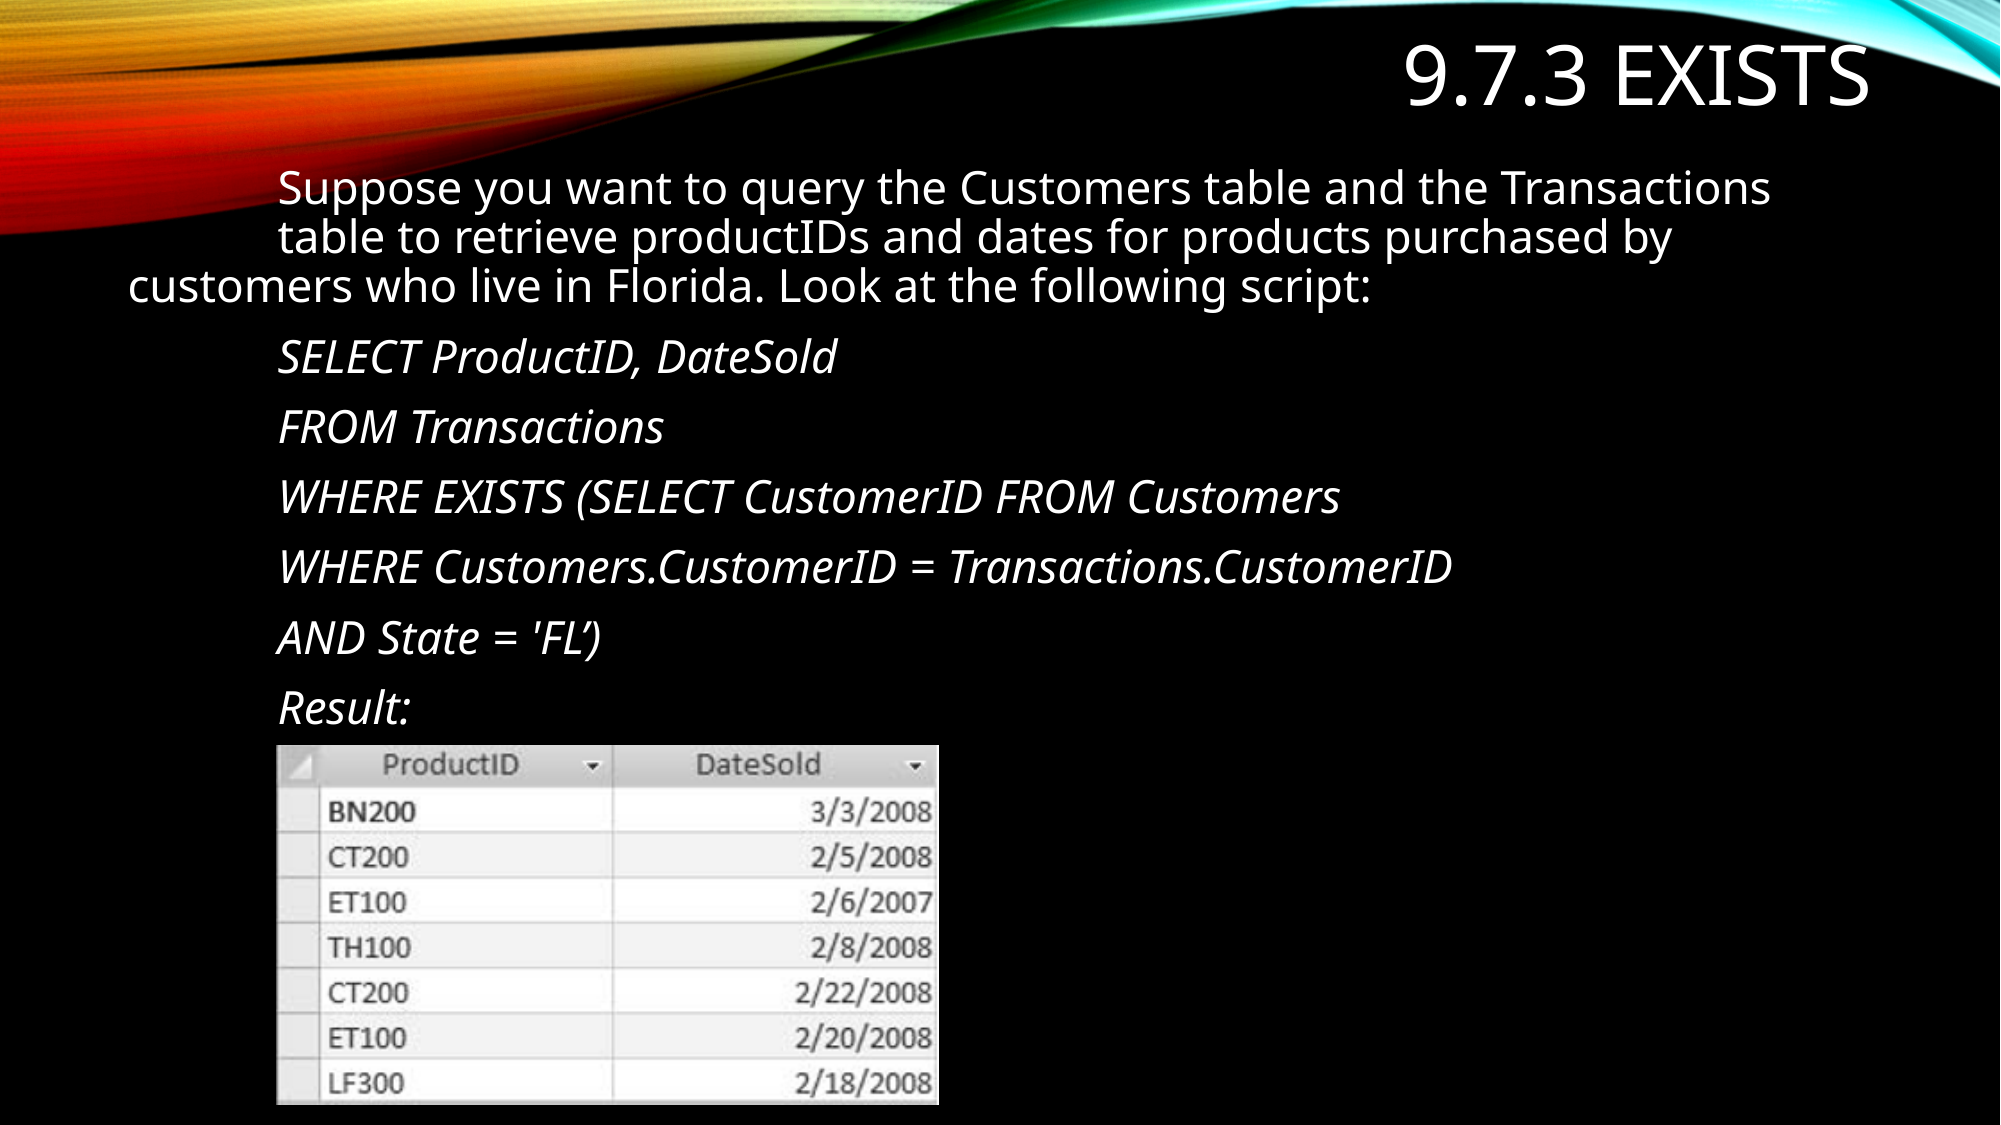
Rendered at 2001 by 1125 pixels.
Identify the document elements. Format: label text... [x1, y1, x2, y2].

picture [1888, 0, 2000, 237]
list Suppose you want to query the Customers table and the Transactions table to retrieve productIDs and dates for products purchased by customers who live in Florida. Look at the following script: SELECT ProductID, DateSold FROM Transactions WHERE EXISTS (SELECT CustomerID FROM Customers WHERE Customers.CustomerID = Transactions.CustomerID AND State = 'FL’) Result: [112, 157, 1888, 1105]
picture [275, 745, 940, 1105]
title 9.7.3 exists [474, 0, 1888, 157]
picture [0, 0, 474, 237]
